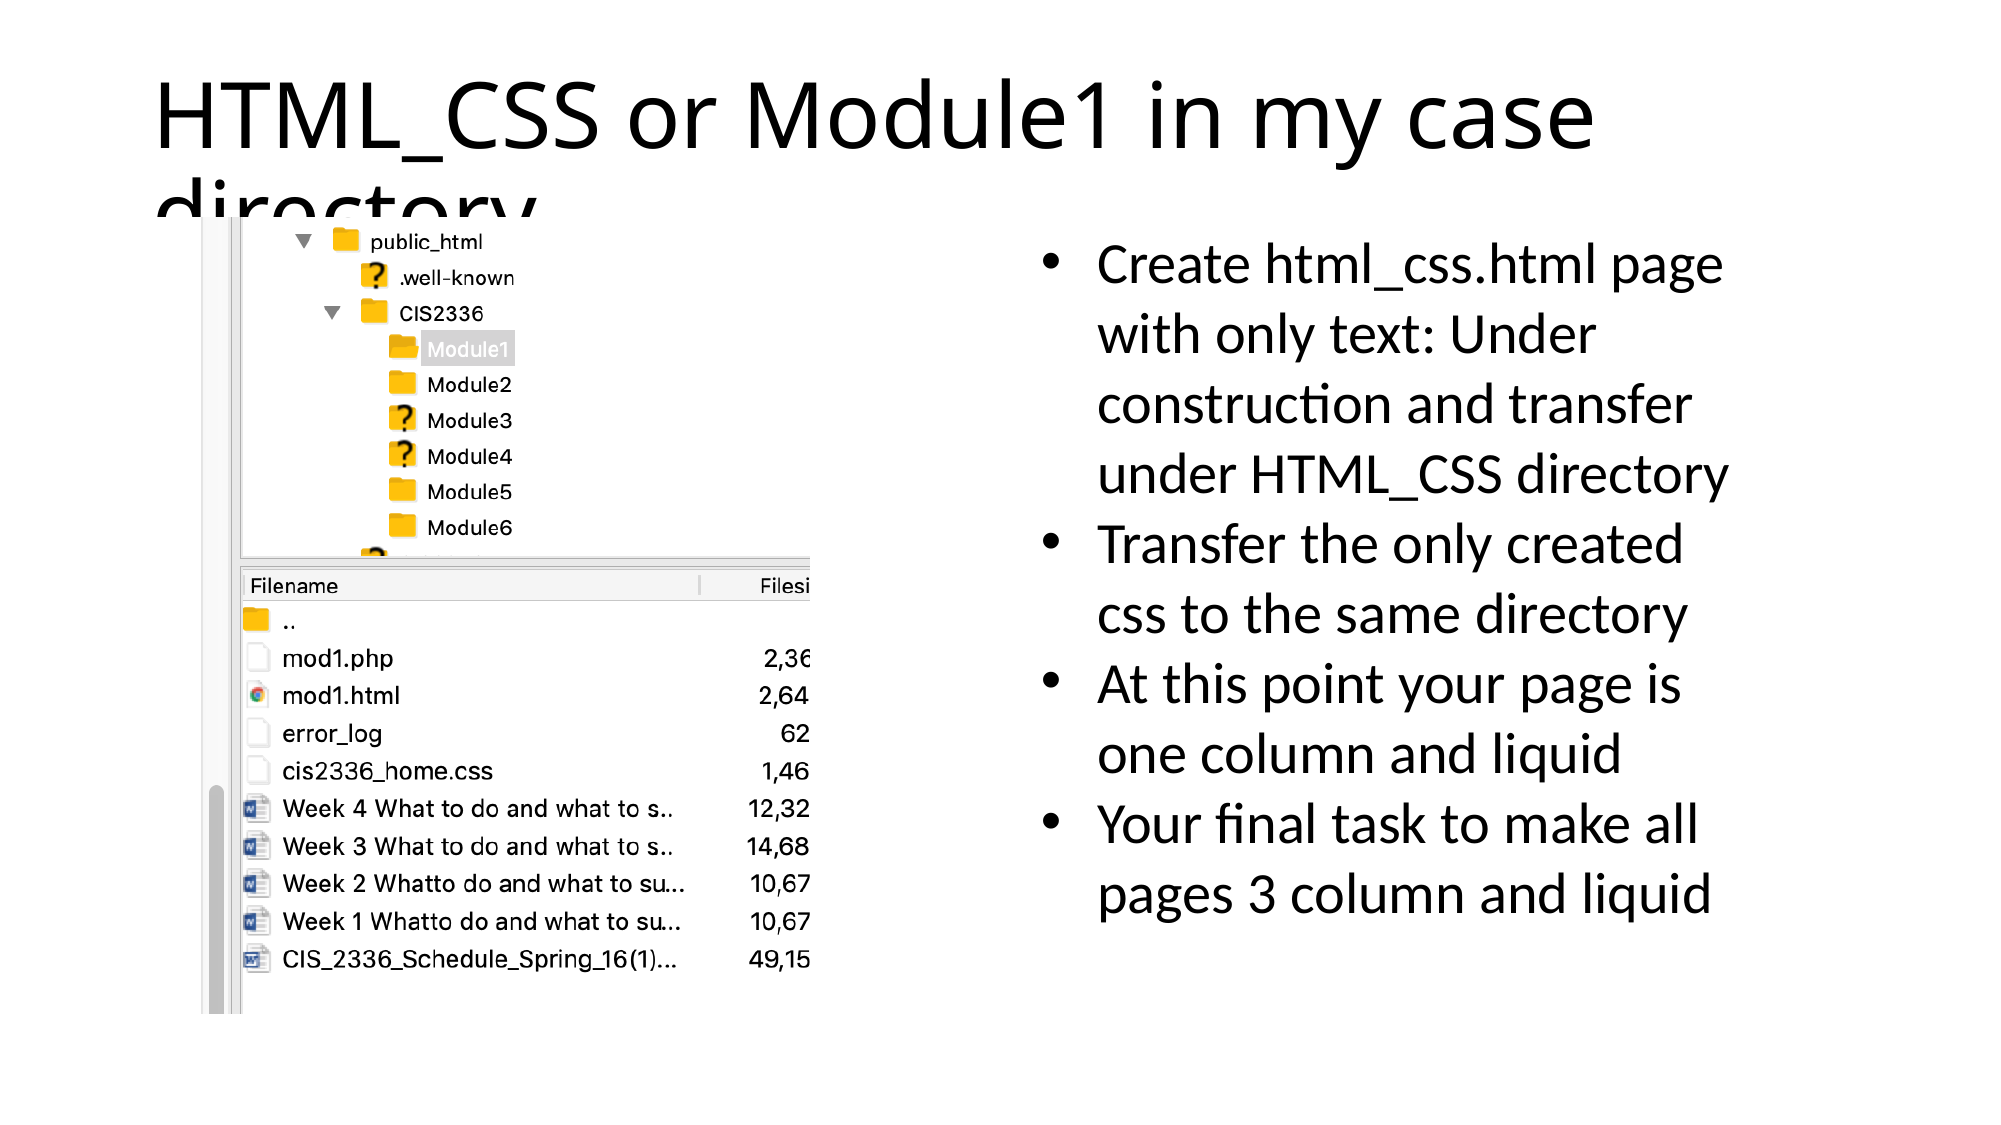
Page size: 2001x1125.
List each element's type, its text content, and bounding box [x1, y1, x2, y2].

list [137, 217, 810, 1014]
text_box Create html_css.html page with only text: Under construction and transfer under HTML_CSS directory Transfer the only created css to the same directory At this point your page is one column and liquid Your final task to make all pages 3 column and liquid [1026, 217, 1757, 978]
title HTML_CSS or Module1 in my case directory [137, 59, 1863, 278]
